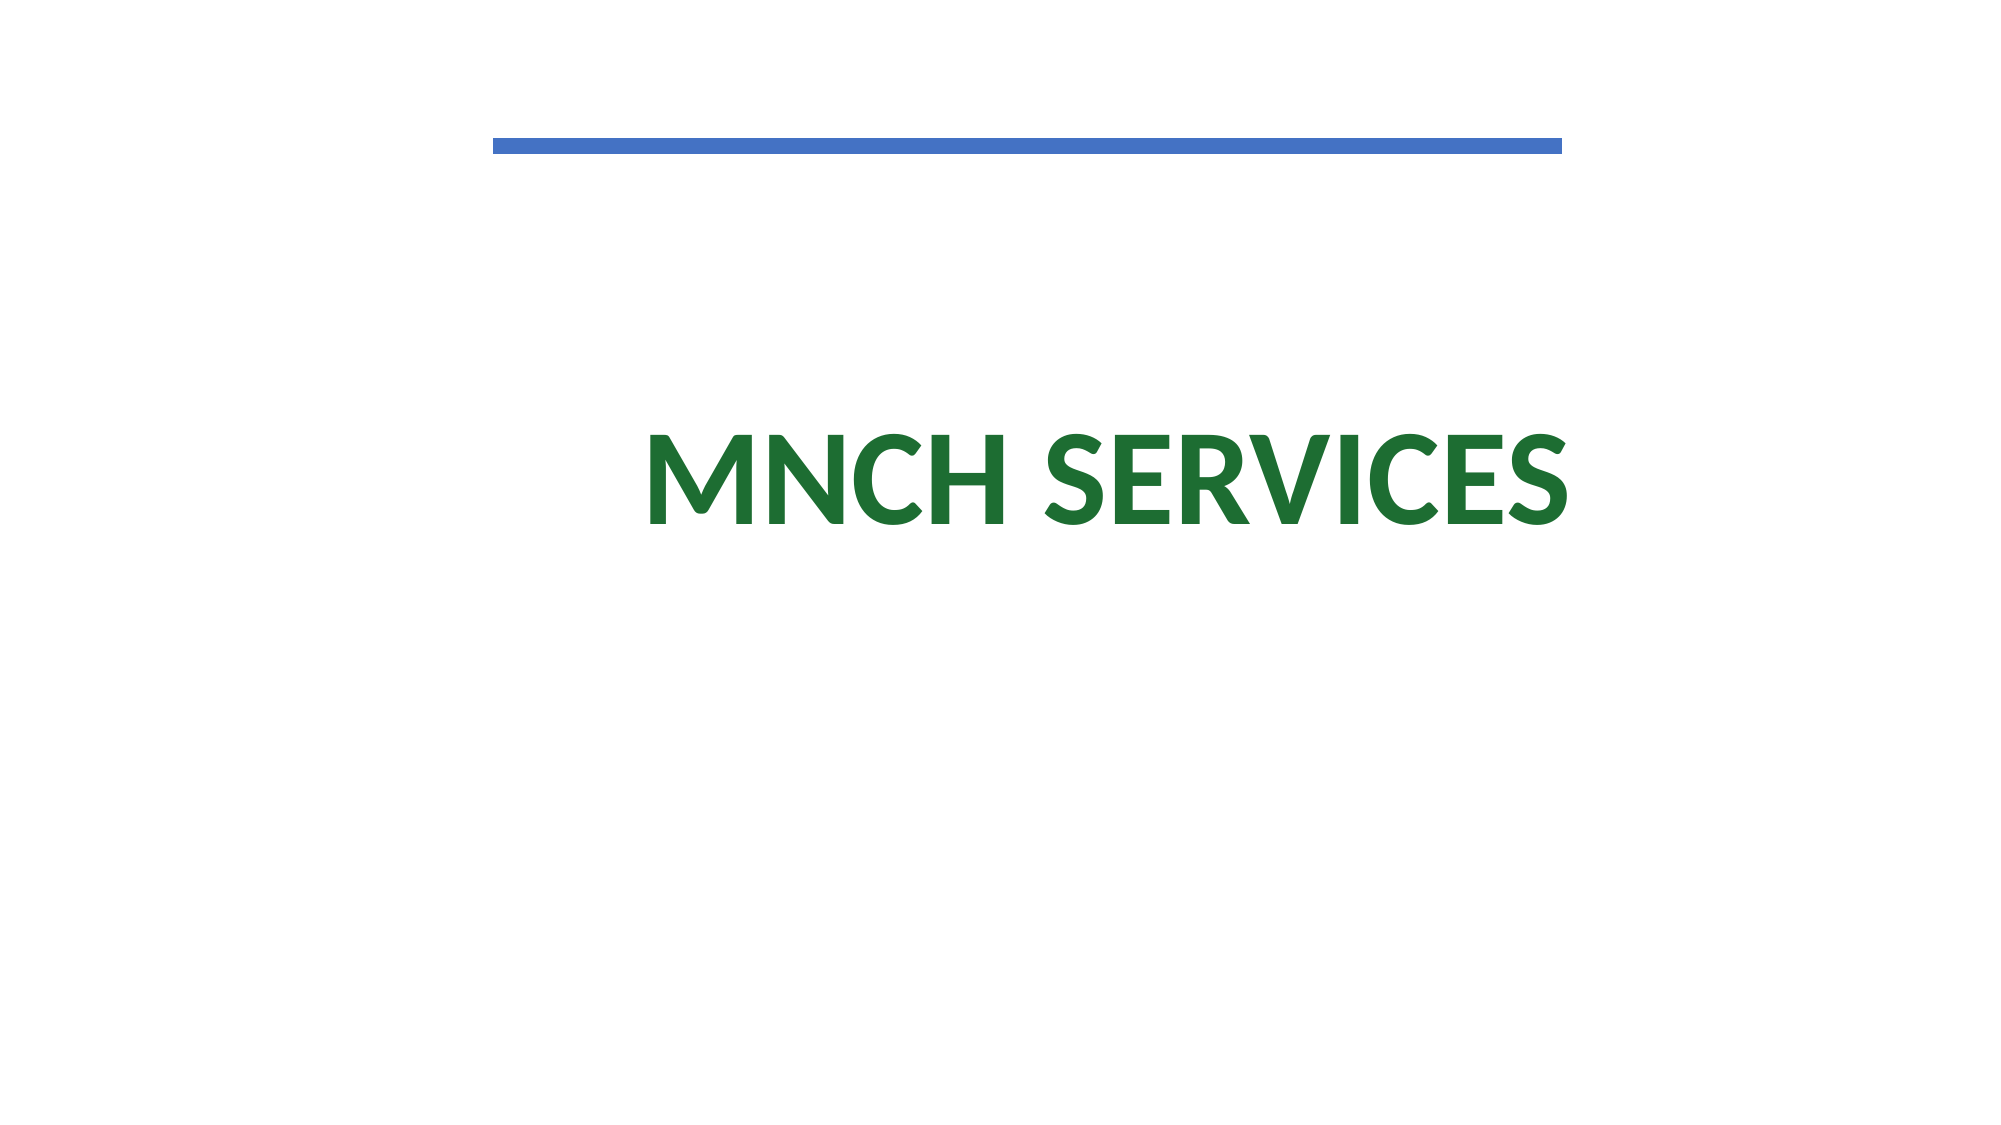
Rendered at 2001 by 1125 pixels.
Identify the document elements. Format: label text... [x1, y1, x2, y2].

list MNCH SERVICES [438, 223, 1775, 812]
